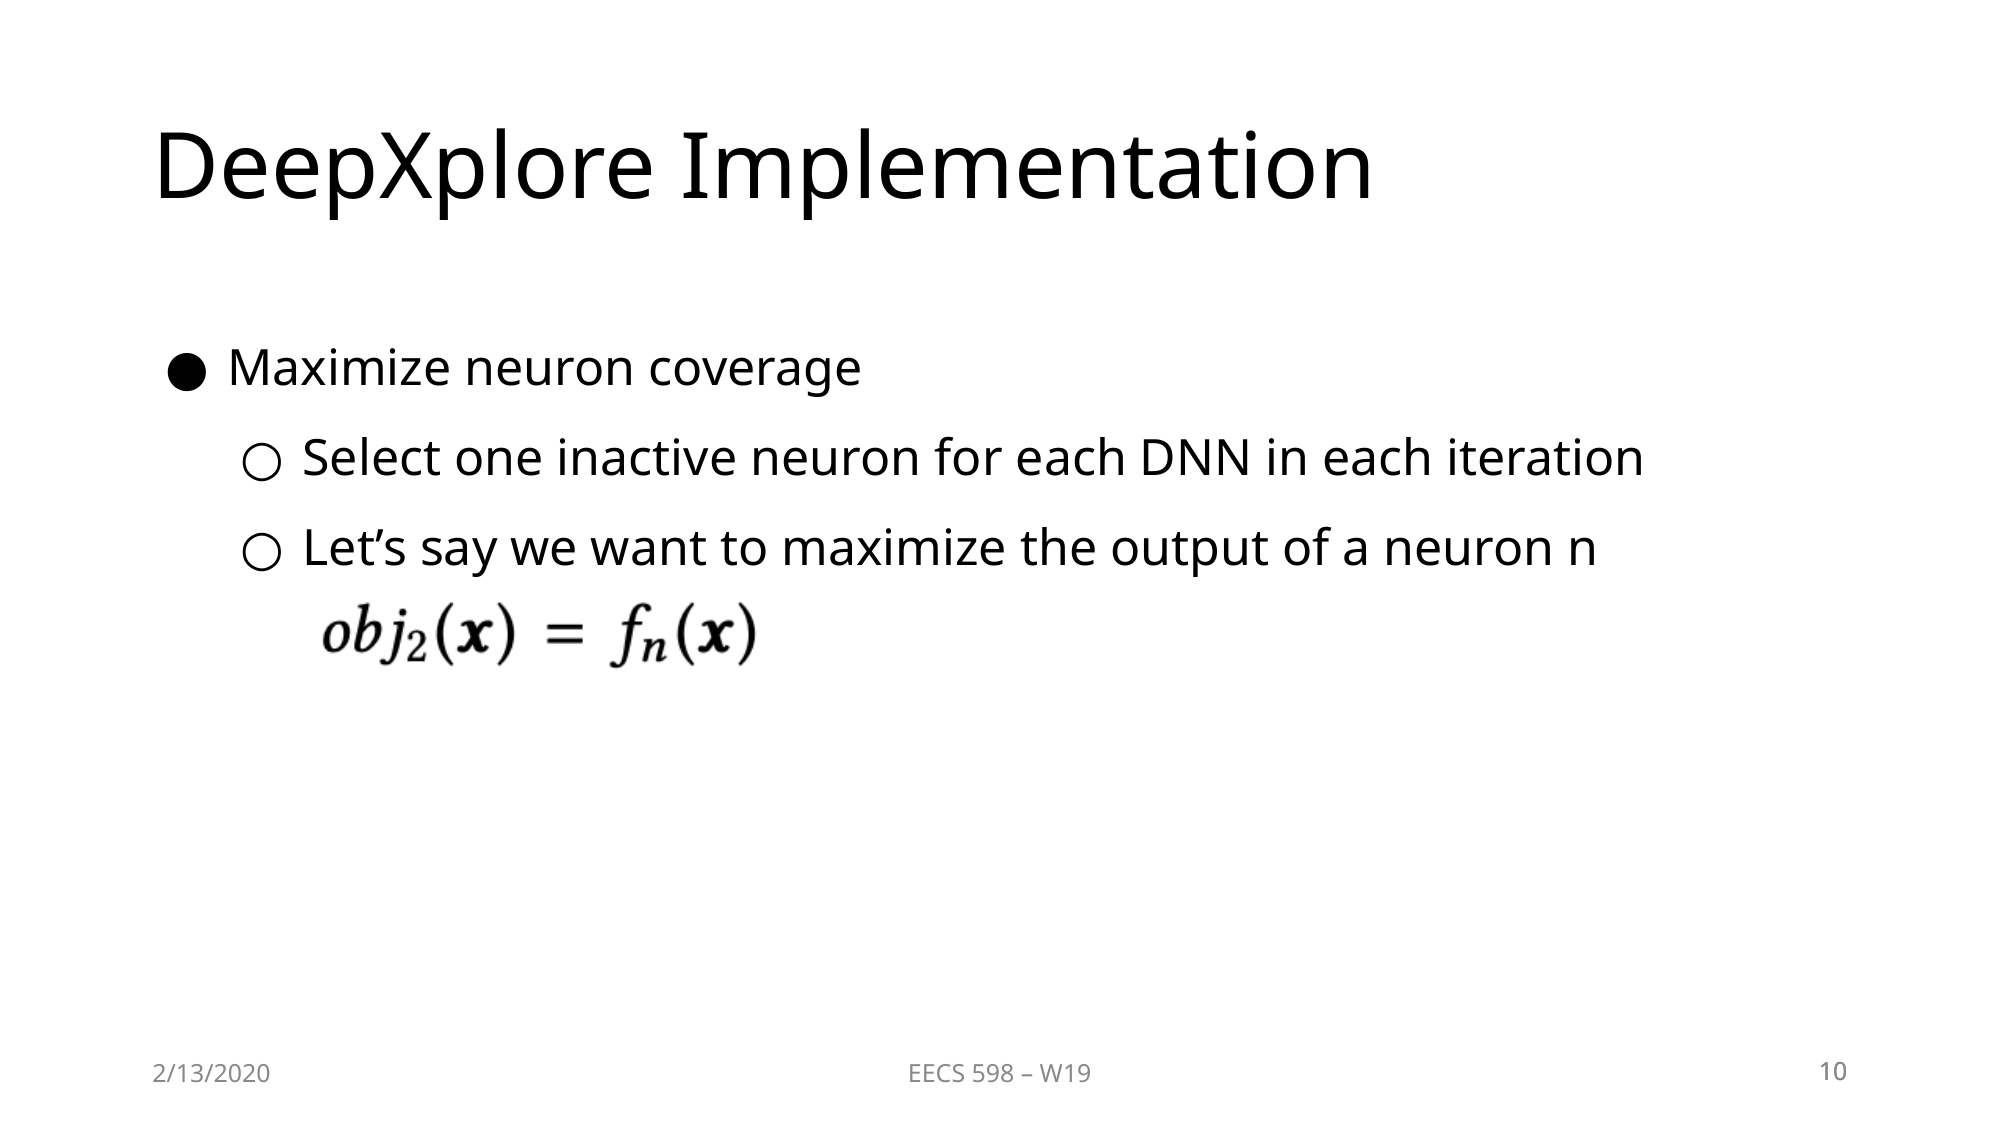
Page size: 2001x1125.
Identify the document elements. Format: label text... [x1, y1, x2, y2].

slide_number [137, 1064, 588, 1103]
footer EECS 598 – W19 [662, 1064, 1338, 1103]
picture [303, 598, 774, 671]
slide_number ‹#› [1412, 1064, 1863, 1103]
text_box Maximize neuron coverage Select one inactive neuron for each DNN in each iteration Let’s say we want to maximize the output of a neuron n [137, 298, 1863, 1064]
title DeepXplore Implementation [137, 59, 1863, 278]
